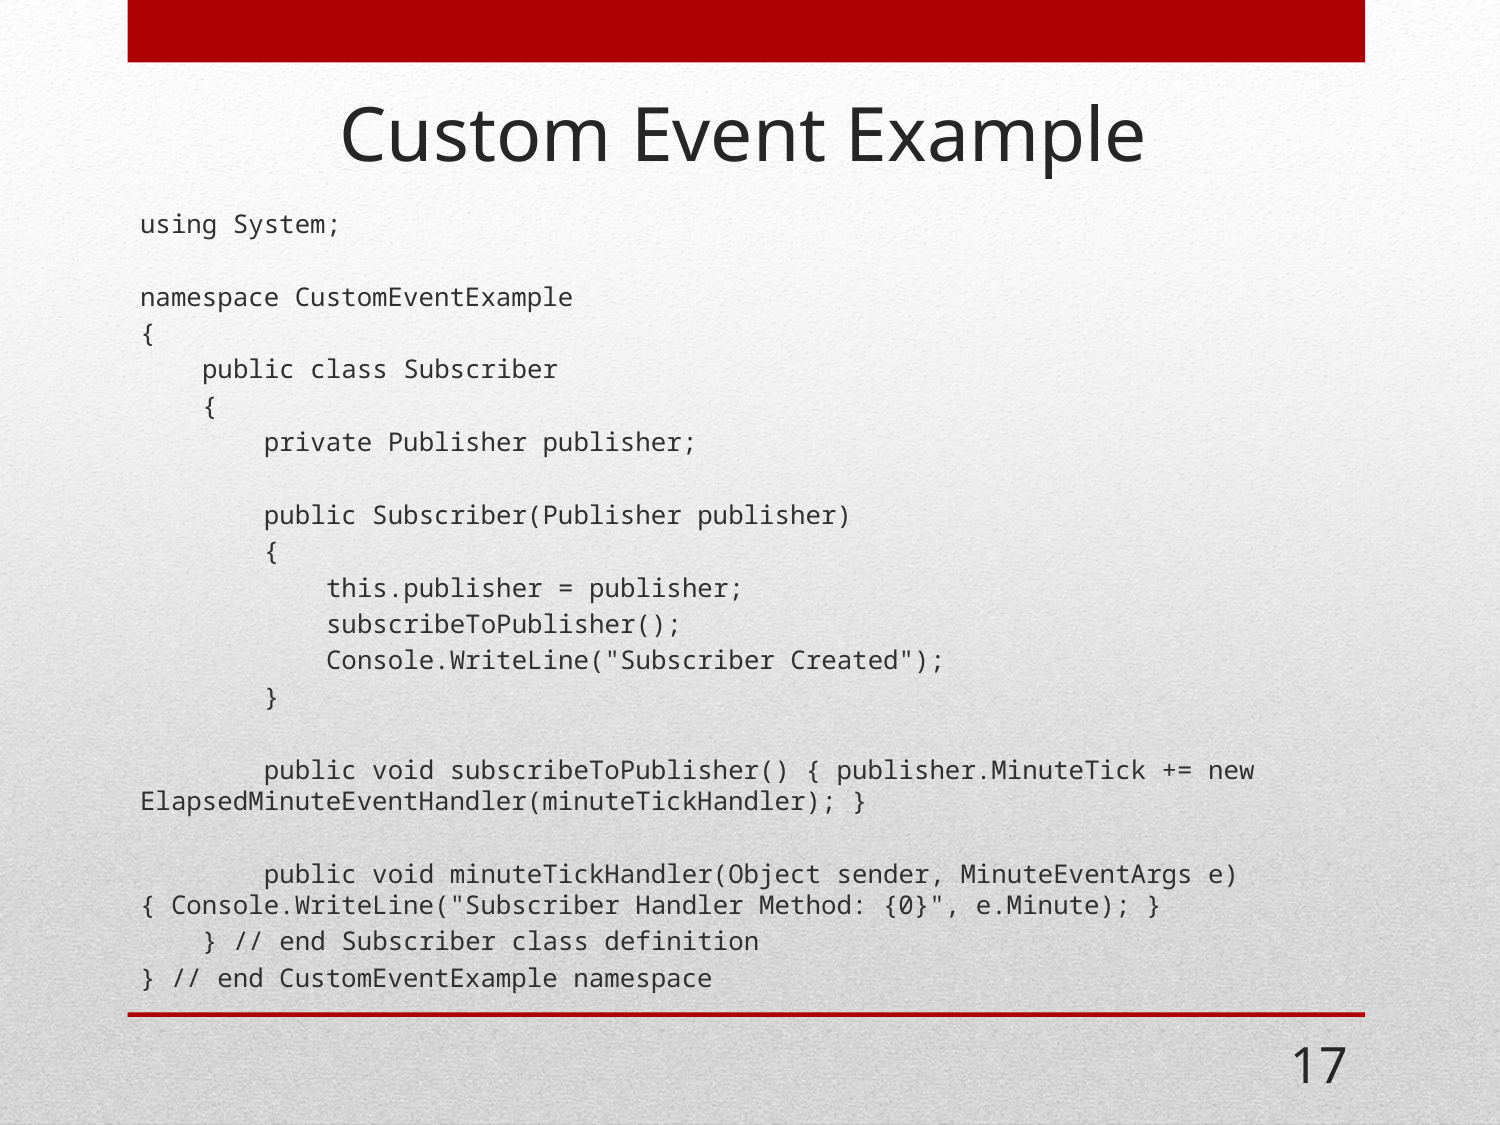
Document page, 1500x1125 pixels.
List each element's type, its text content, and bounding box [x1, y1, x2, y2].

slide_number 17 [1237, 1037, 1363, 1098]
title Custom Event Example [125, 79, 1363, 188]
list using System; namespace CustomEventExample { public class Subscriber { private Publisher publisher; public Subscriber(Publisher publisher) { this.publisher = publisher; subscribeToPublisher(); Console.WriteLine("Subscriber Created"); } public void subscribeToPublisher() { publisher.MinuteTick += new ElapsedMinuteEventHandler(minuteTickHandler); } public void minuteTickHandler(Object sender, MinuteEventArgs e) { Console.WriteLine("Subscriber Handler Method: {0}", e.Minute); } } // end Subscriber class definition } // end CustomEventExample namespace [125, 200, 1363, 1000]
